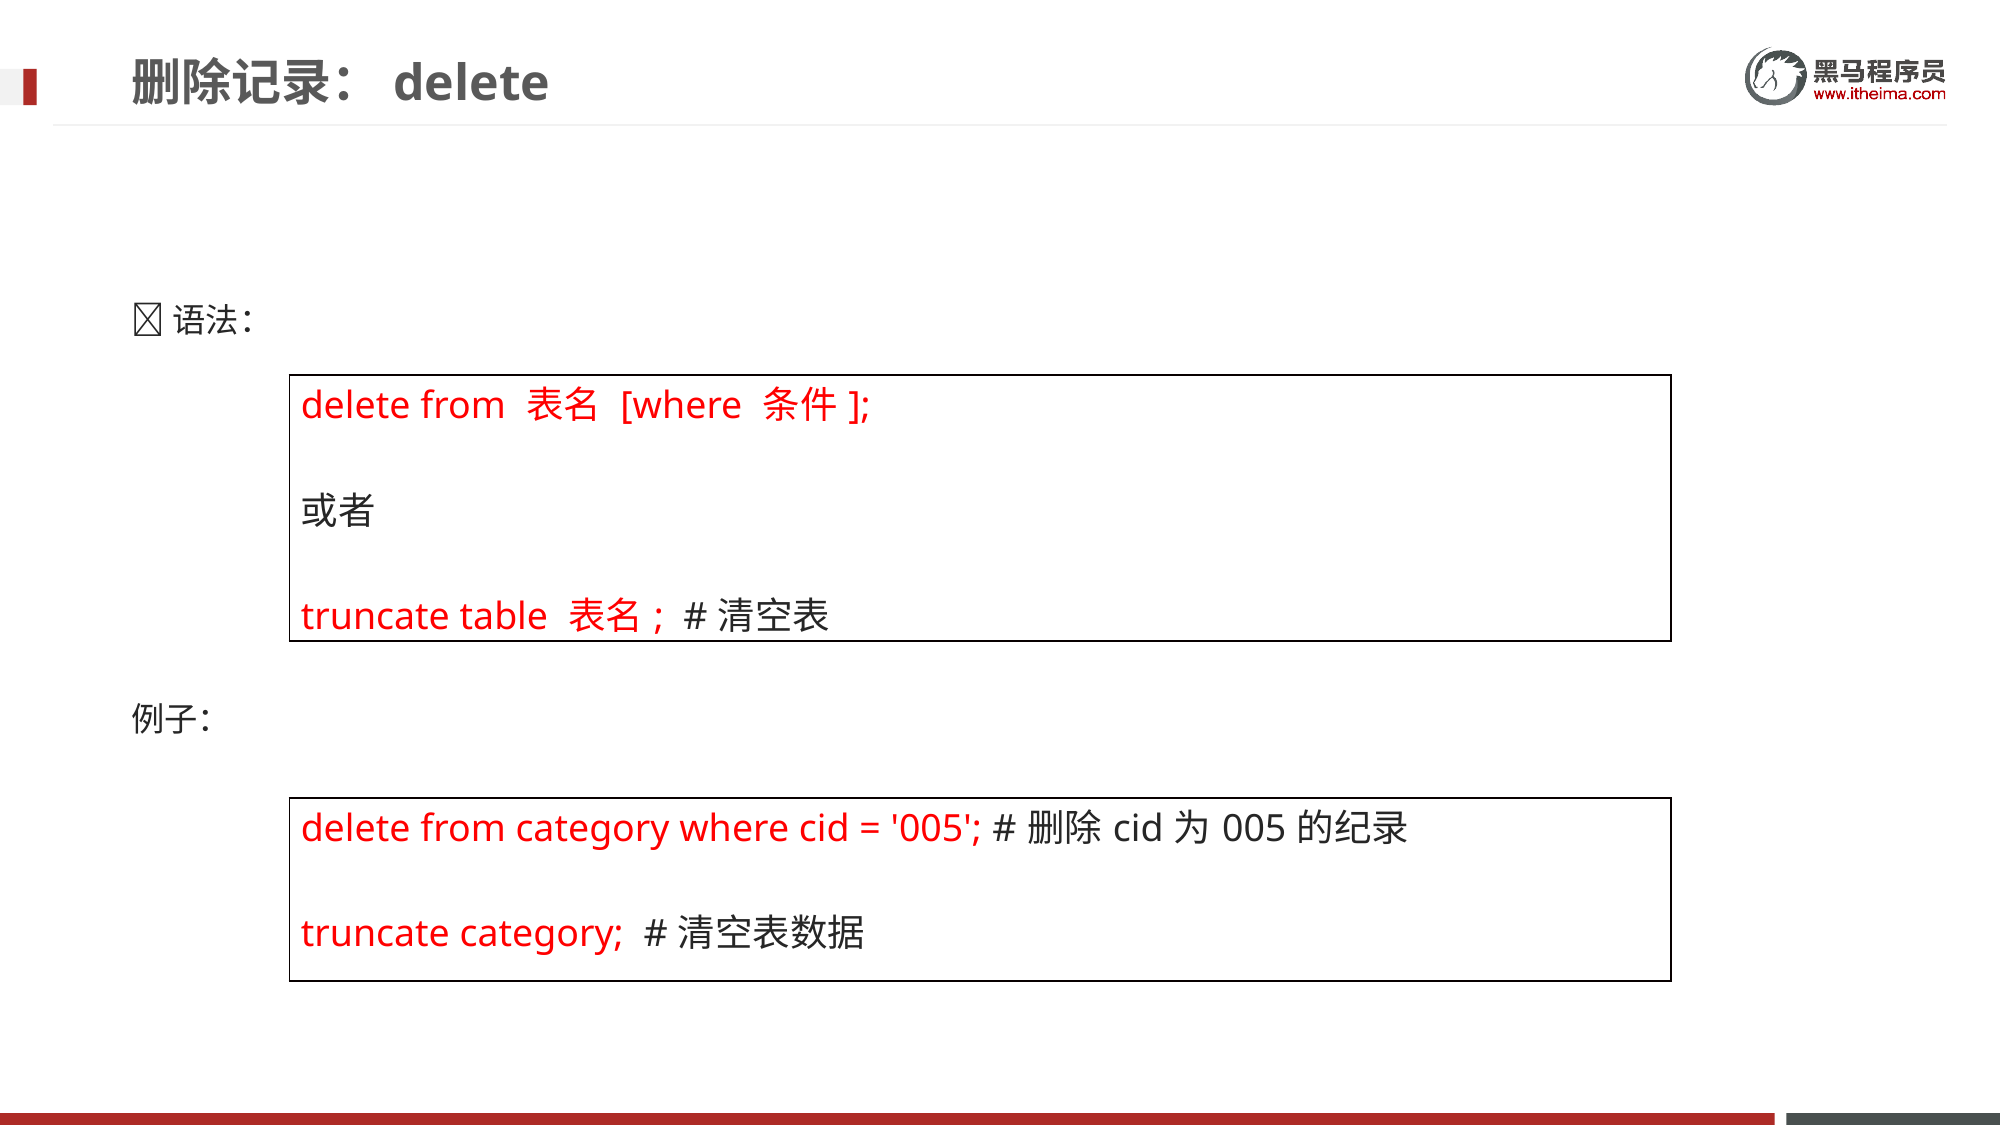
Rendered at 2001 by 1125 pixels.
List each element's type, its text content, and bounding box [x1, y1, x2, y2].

table_header delete from category where cid = '005'; #删除cid为005的纪录 truncate category; #清空表数据 [290, 799, 1670, 980]
list 语法： 例子： [116, 271, 1872, 964]
table_header delete from 表名 [where 条件]; 或者 truncate table 表名; #清空表 [290, 376, 1670, 640]
title 删除记录：delete [116, 38, 1556, 124]
picture [1744, 46, 1946, 106]
